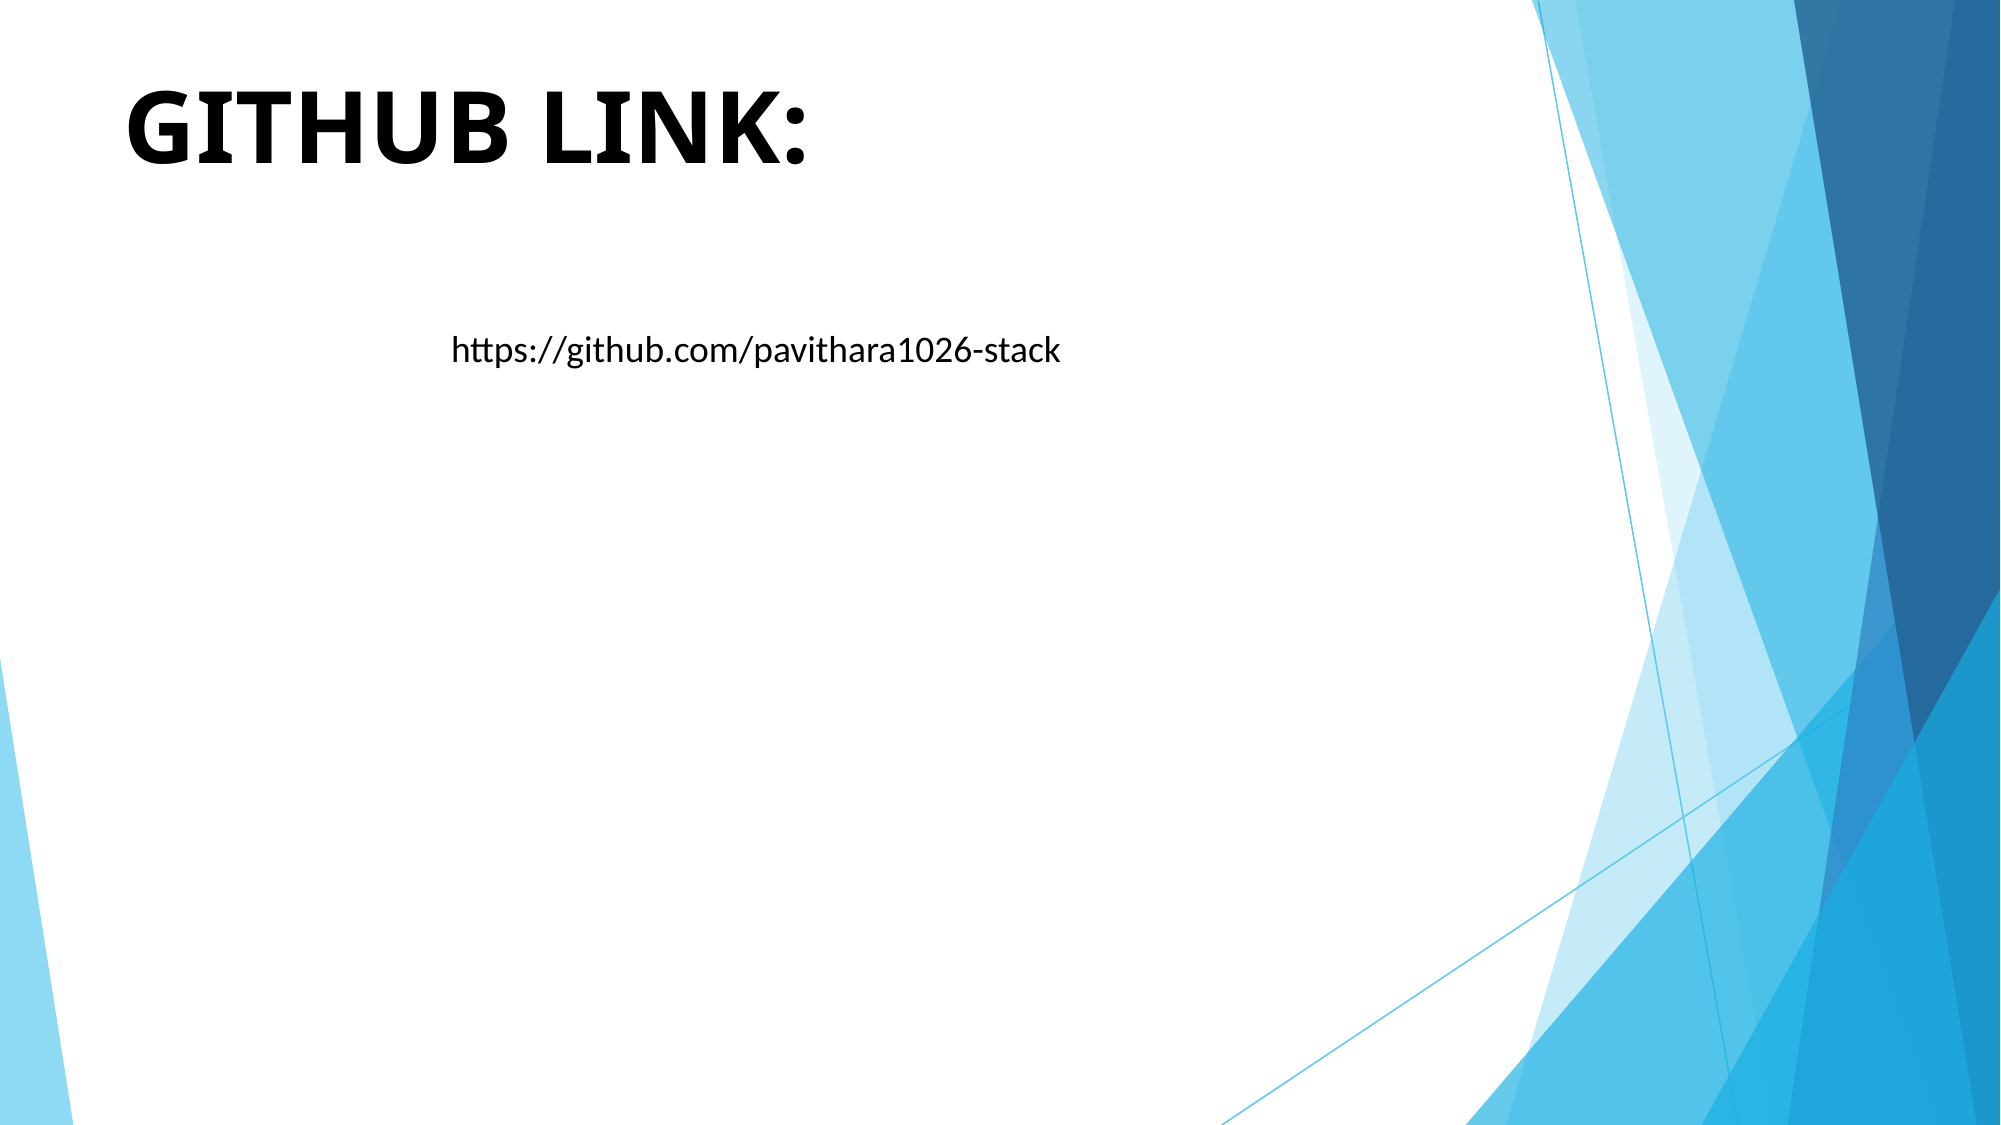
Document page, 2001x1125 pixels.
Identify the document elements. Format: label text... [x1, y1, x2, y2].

list https://github.com/pavithara1026-stack [451, 325, 2000, 526]
title GITHUB LINK: [123, 63, 1877, 188]
